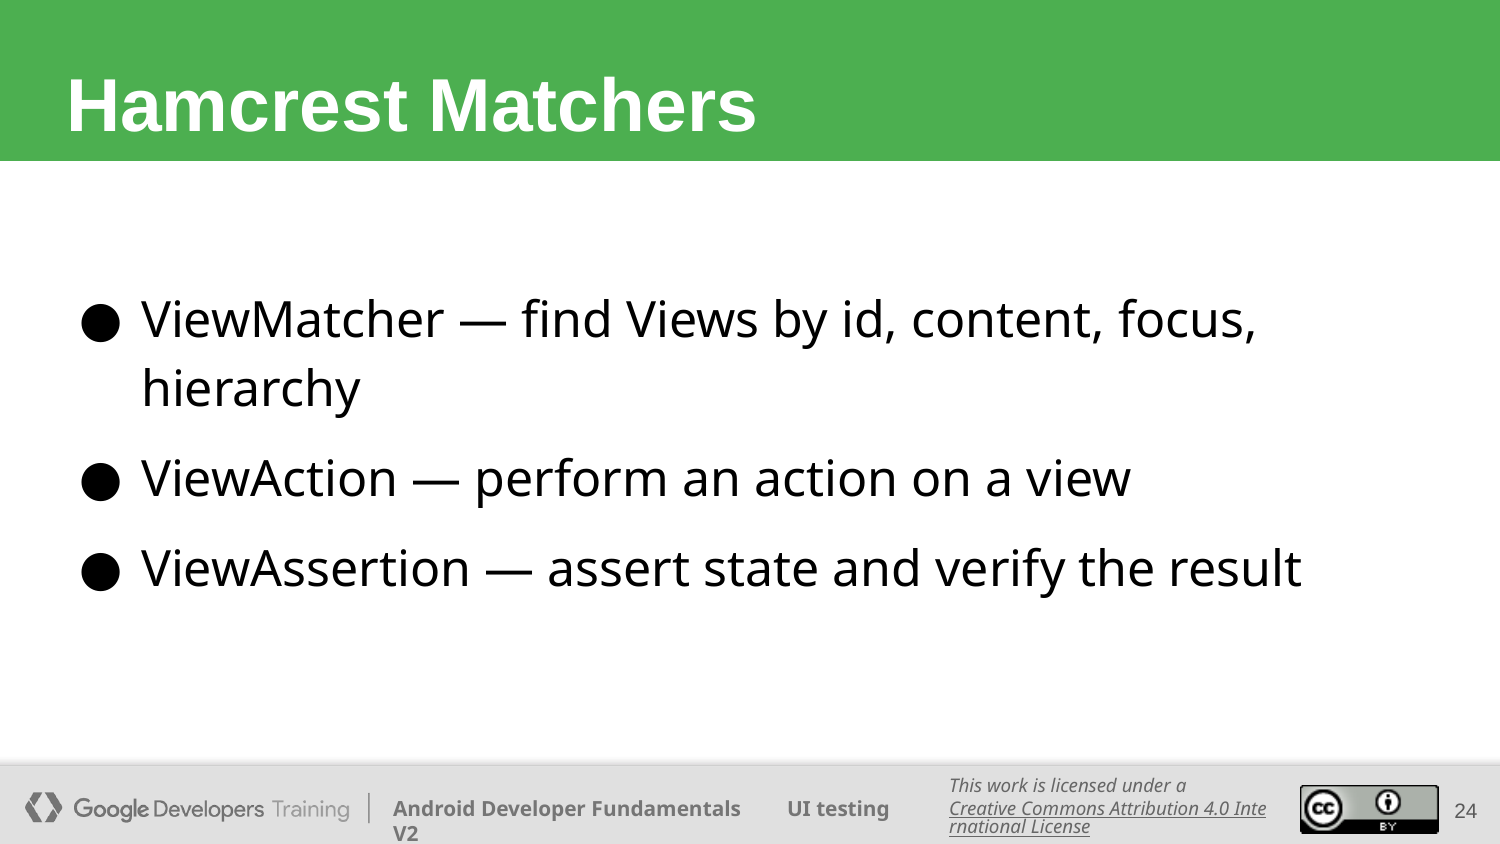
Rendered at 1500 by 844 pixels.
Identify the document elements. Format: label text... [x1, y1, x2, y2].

list ViewMatcher — find Views by id, content, focus, hierarchy ViewAction — perform an action on a view ViewAssertion — assert state and verify the result [51, 182, 1449, 758]
slide_number ‹#› [1402, 777, 1493, 842]
picture [0, 161, 1500, 844]
title Hamcrest Matchers [51, 28, 1472, 122]
